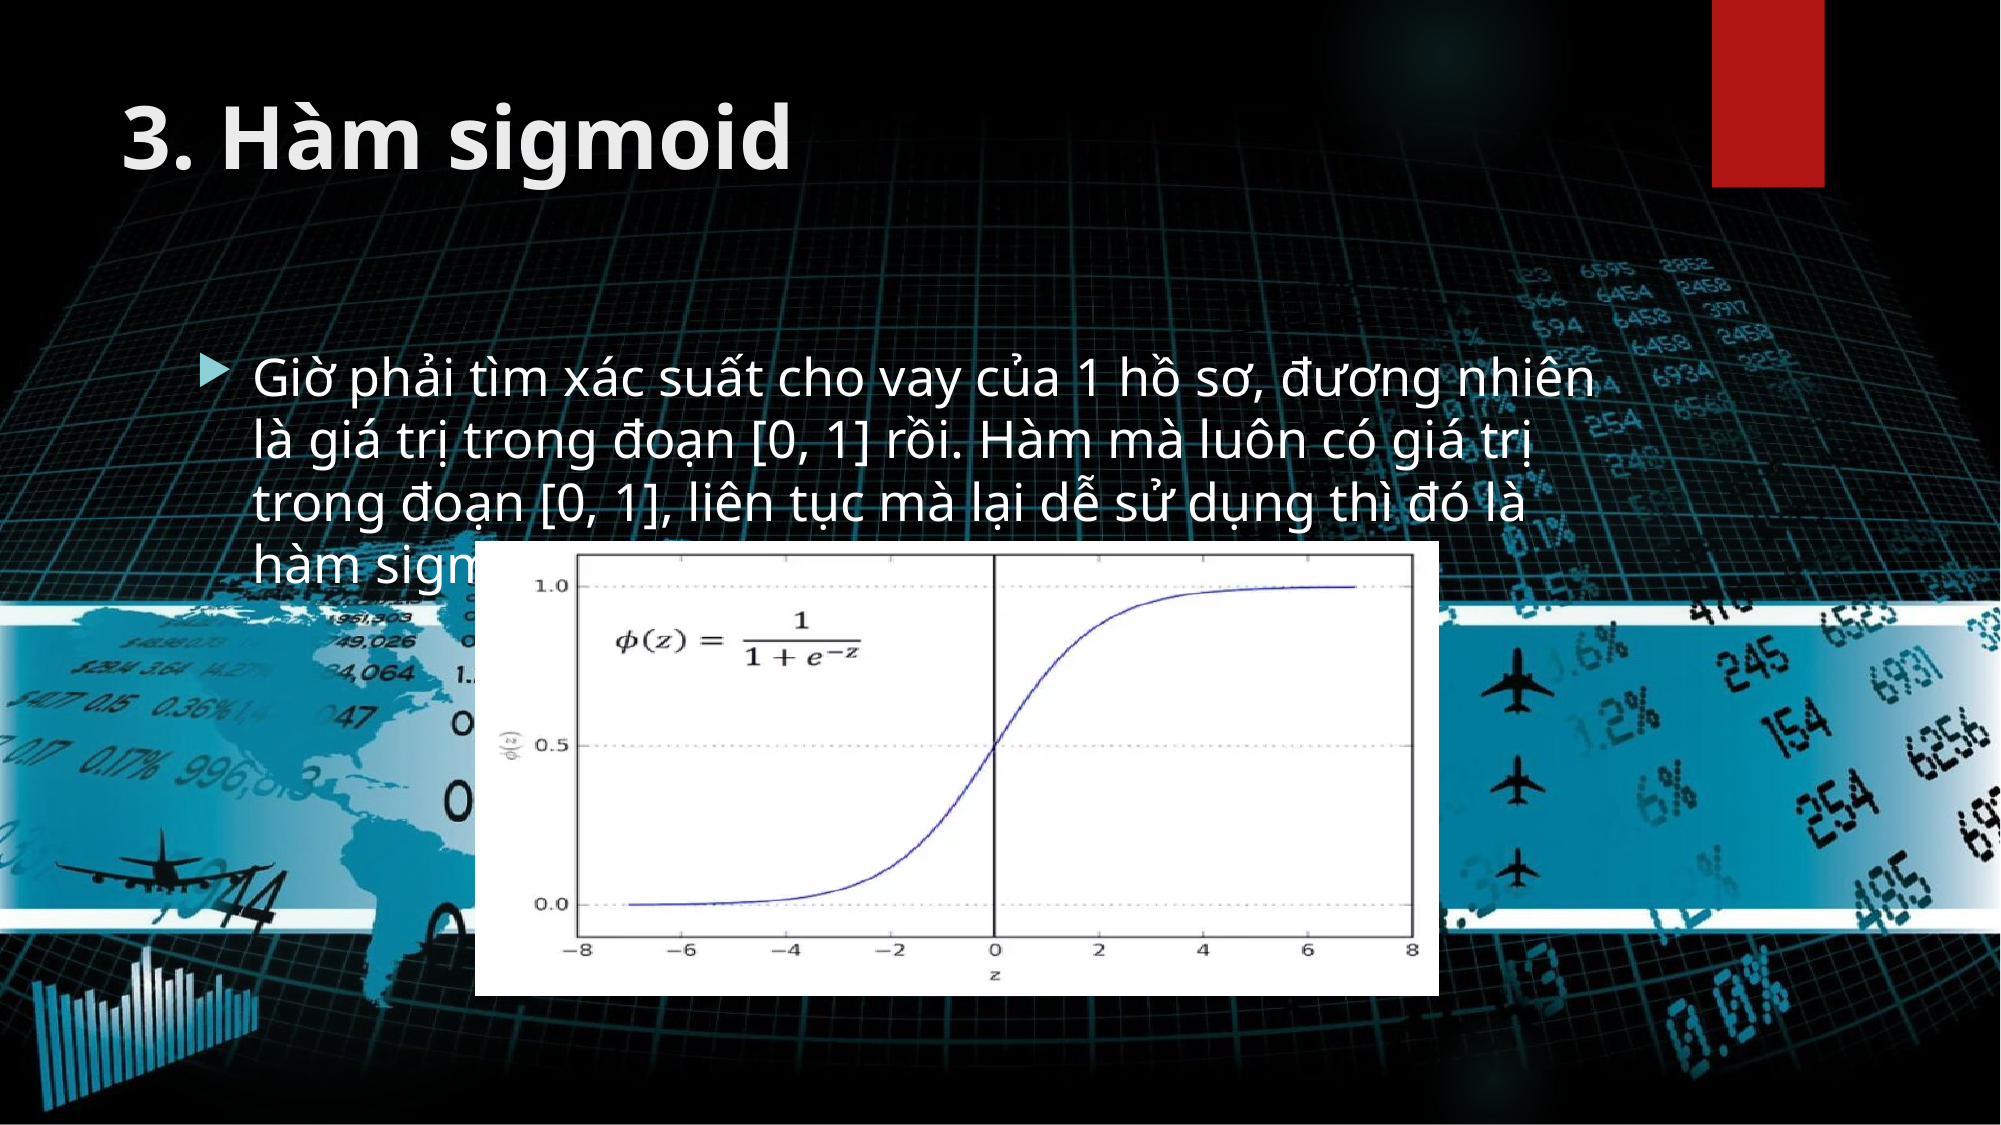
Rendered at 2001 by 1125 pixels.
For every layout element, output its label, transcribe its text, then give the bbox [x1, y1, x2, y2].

picture [0, 0, 2001, 1125]
title 3. Hàm sigmoid [106, 74, 1649, 304]
list Giờ phải tìm xác suất cho vay của 1 hồ sơ, đương nhiên là giá trị trong đoạn [0, 1] rồi. Hàm mà luôn có giá trị trong đoạn [0, 1], liên tục mà lại dễ sử dụng thì đó là hàm sigmoid. [181, 336, 1649, 1025]
